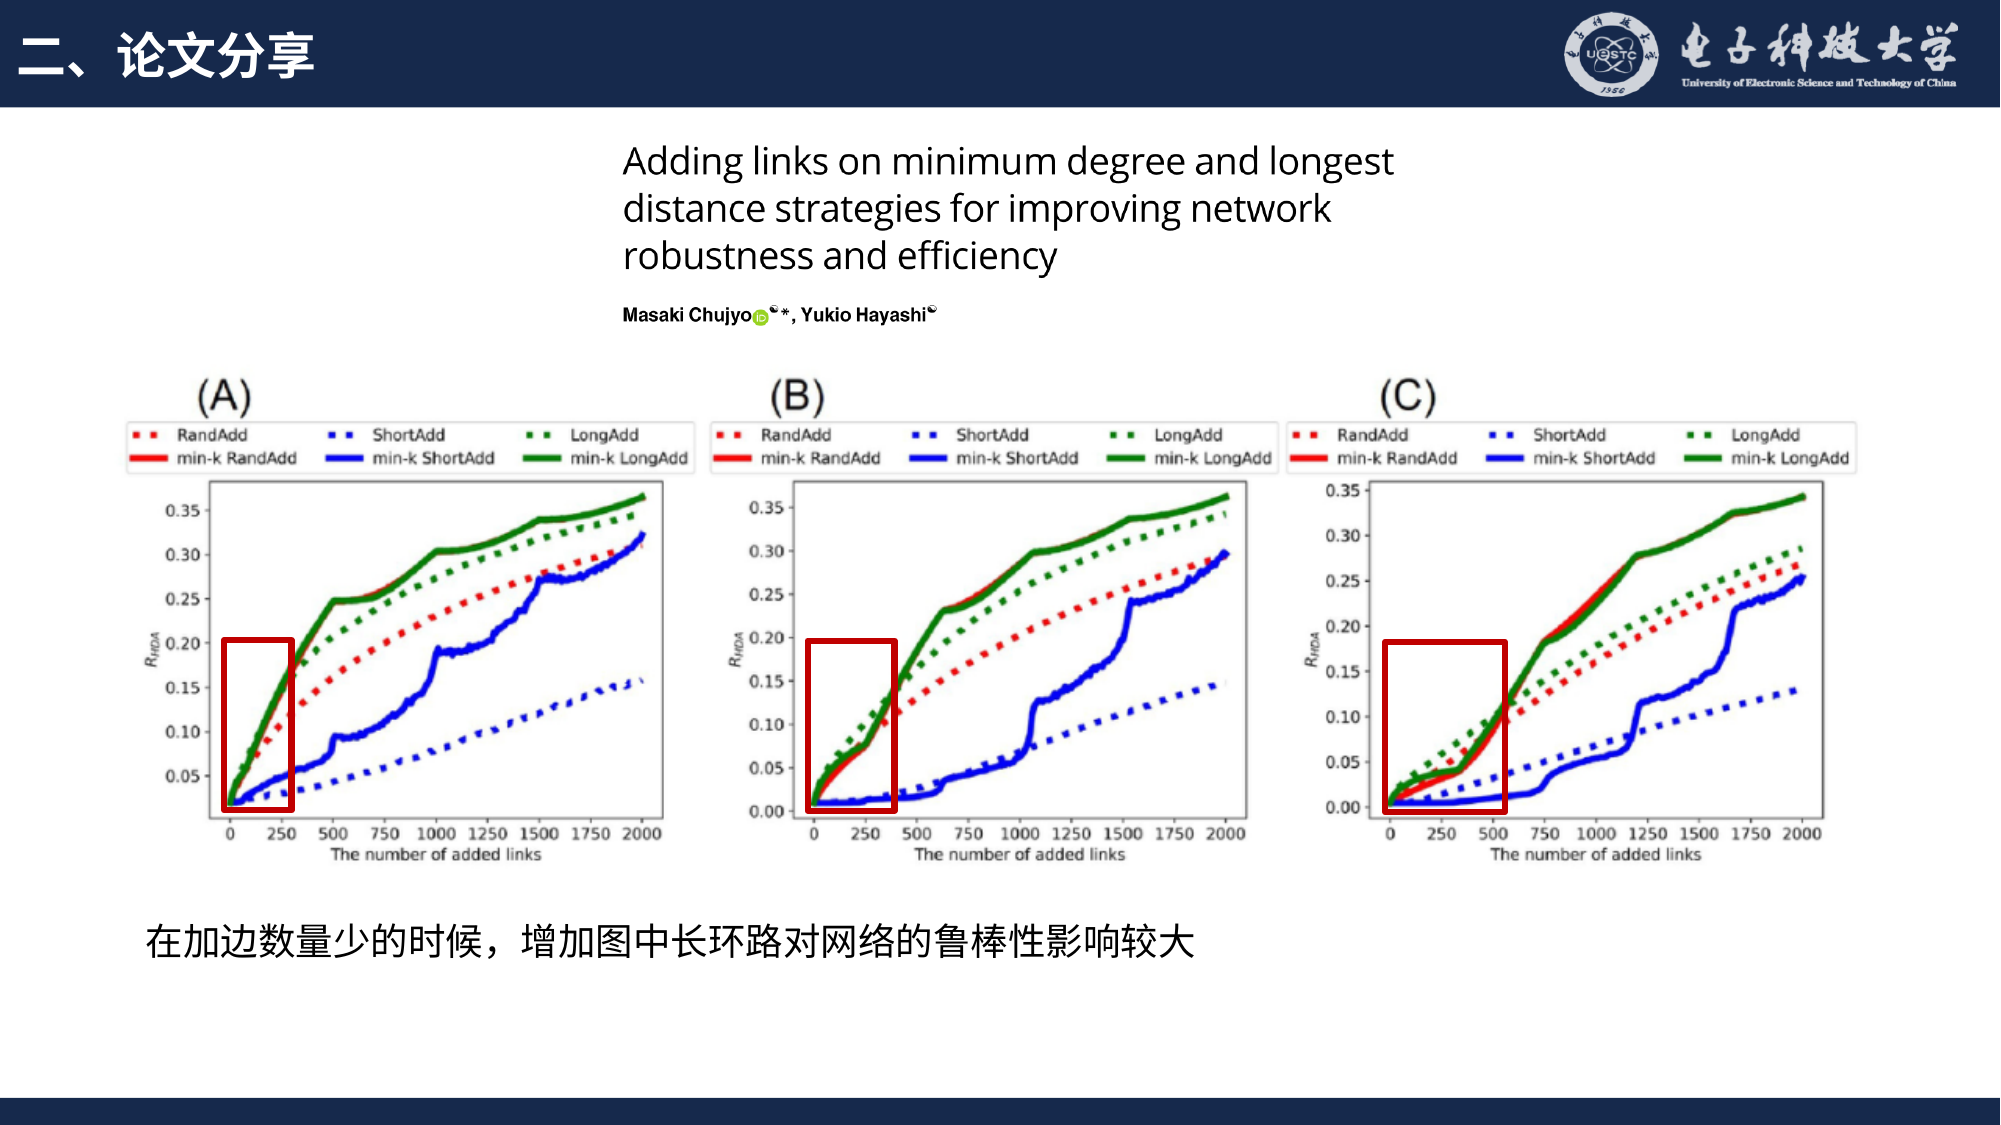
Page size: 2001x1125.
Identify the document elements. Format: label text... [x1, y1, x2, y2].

text_box 在加边数量少的时候，增加图中长环路对网络的鲁棒性影响较大 [131, 910, 1258, 1016]
picture [581, 142, 1419, 332]
text_box 二、论文分享 [1, 16, 332, 92]
picture [106, 348, 1894, 881]
